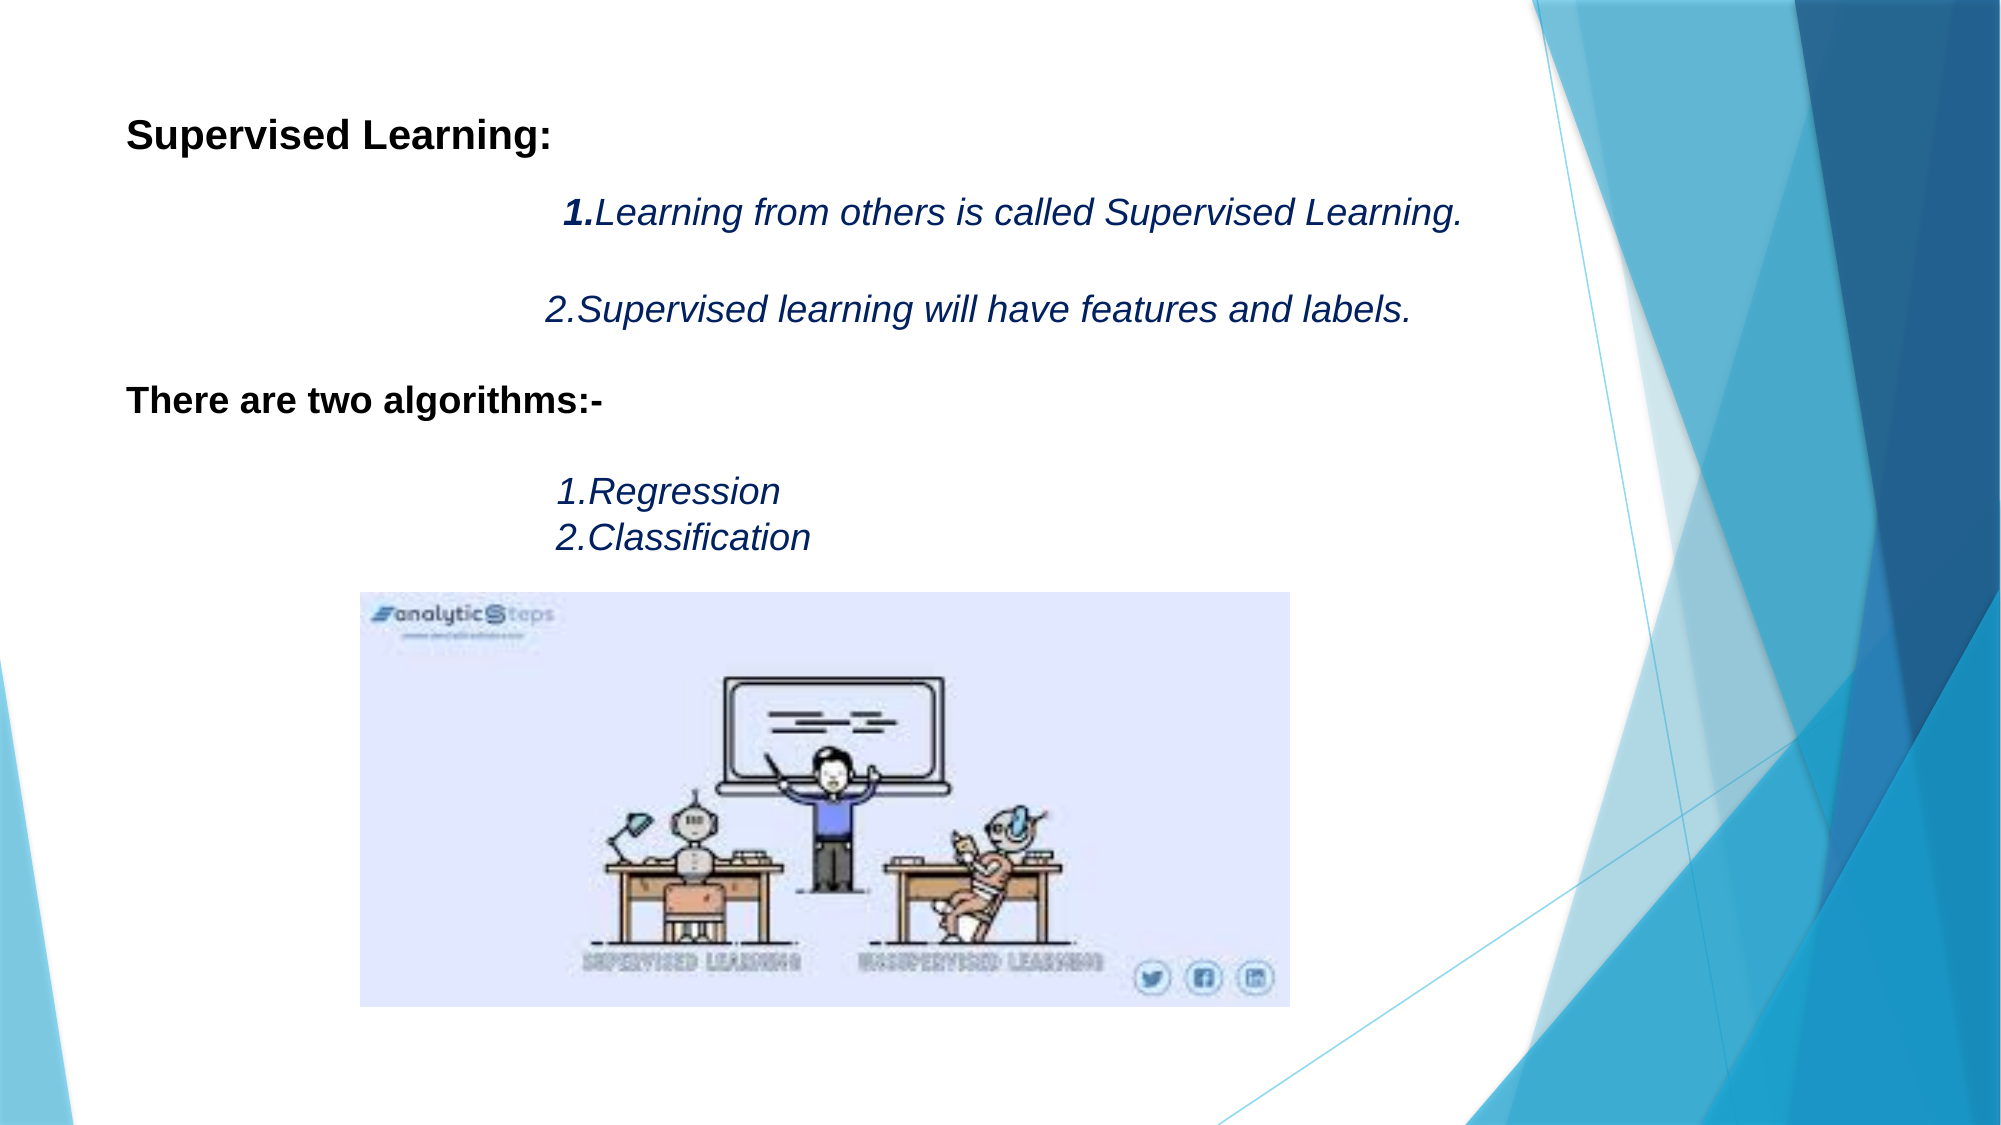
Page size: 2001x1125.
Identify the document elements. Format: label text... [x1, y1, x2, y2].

picture [360, 591, 1290, 1007]
title Supervised Learning: 1.Learning from others is called Supervised Learning. 2.Supervised learning will have features and labels. There are two algorithms:- 1.Regression 2.Classification [111, 99, 1522, 1024]
